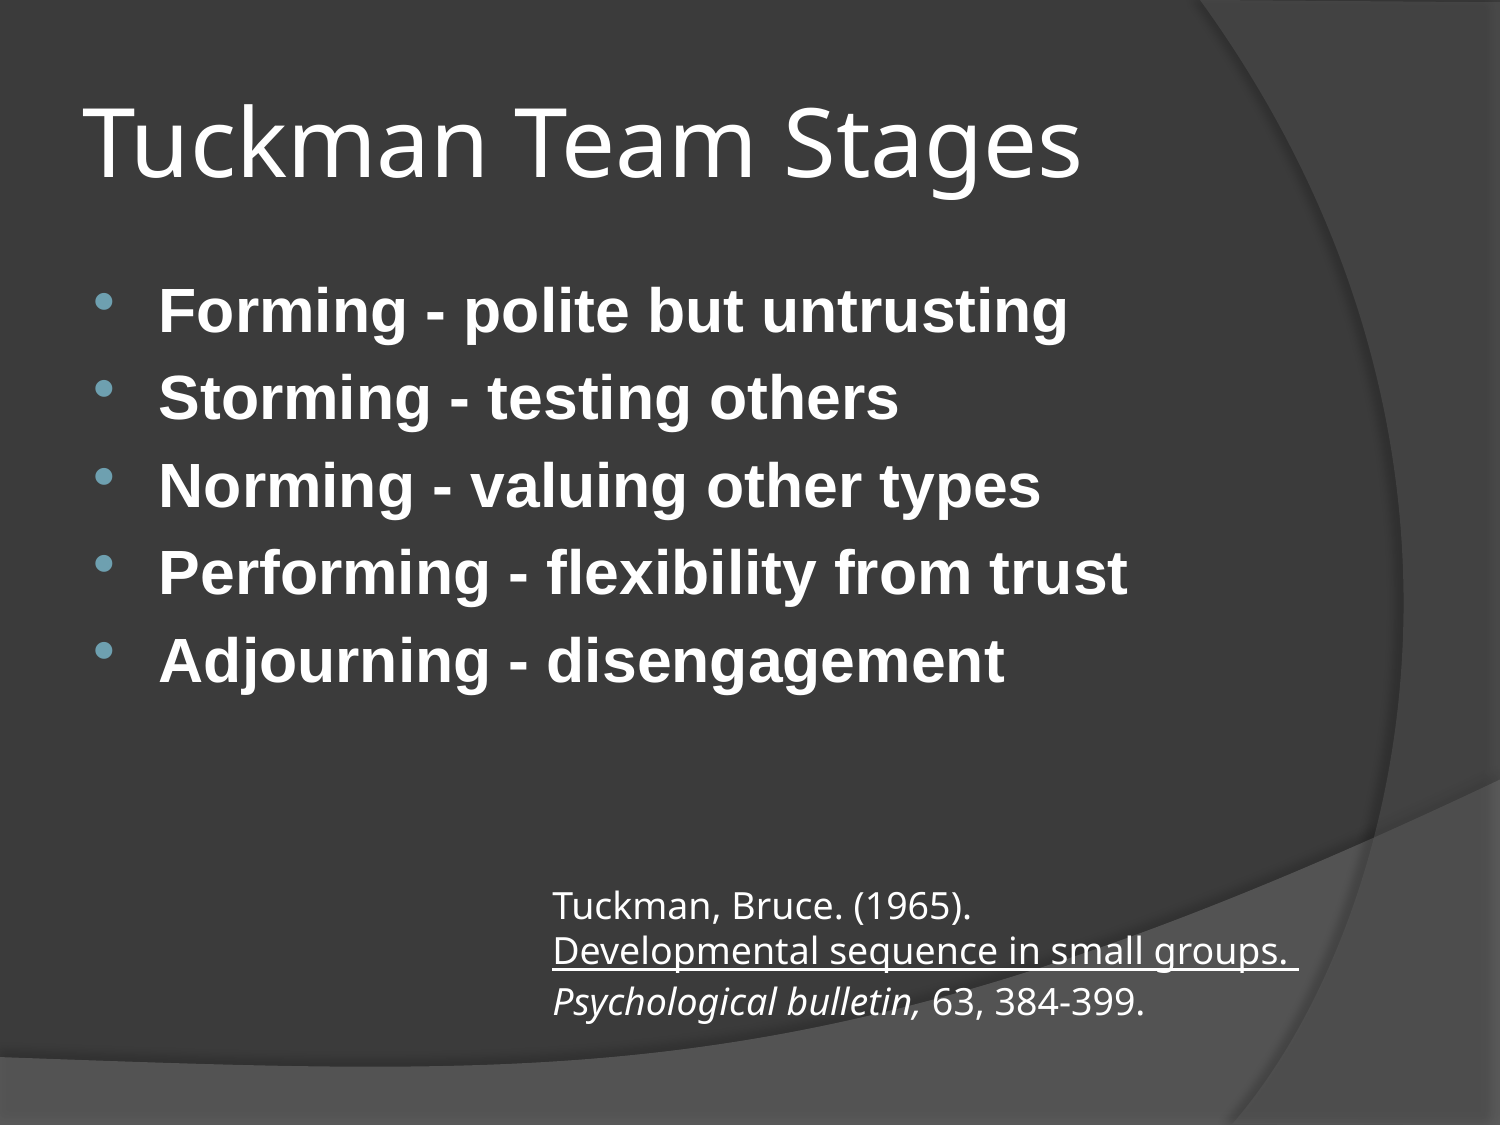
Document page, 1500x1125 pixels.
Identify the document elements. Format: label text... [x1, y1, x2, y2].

list Forming - polite but untrusting Storming - testing others Norming - valuing other types Performing - flexibility from trust Adjourning - disengagement [75, 262, 1300, 1005]
text_box Tuckman, Bruce. (1965). Developmental sequence in small groups. Psychological bulletin, 63, 384-399. [537, 874, 1473, 1031]
title Tuckman Team Stages [75, 45, 1300, 233]
